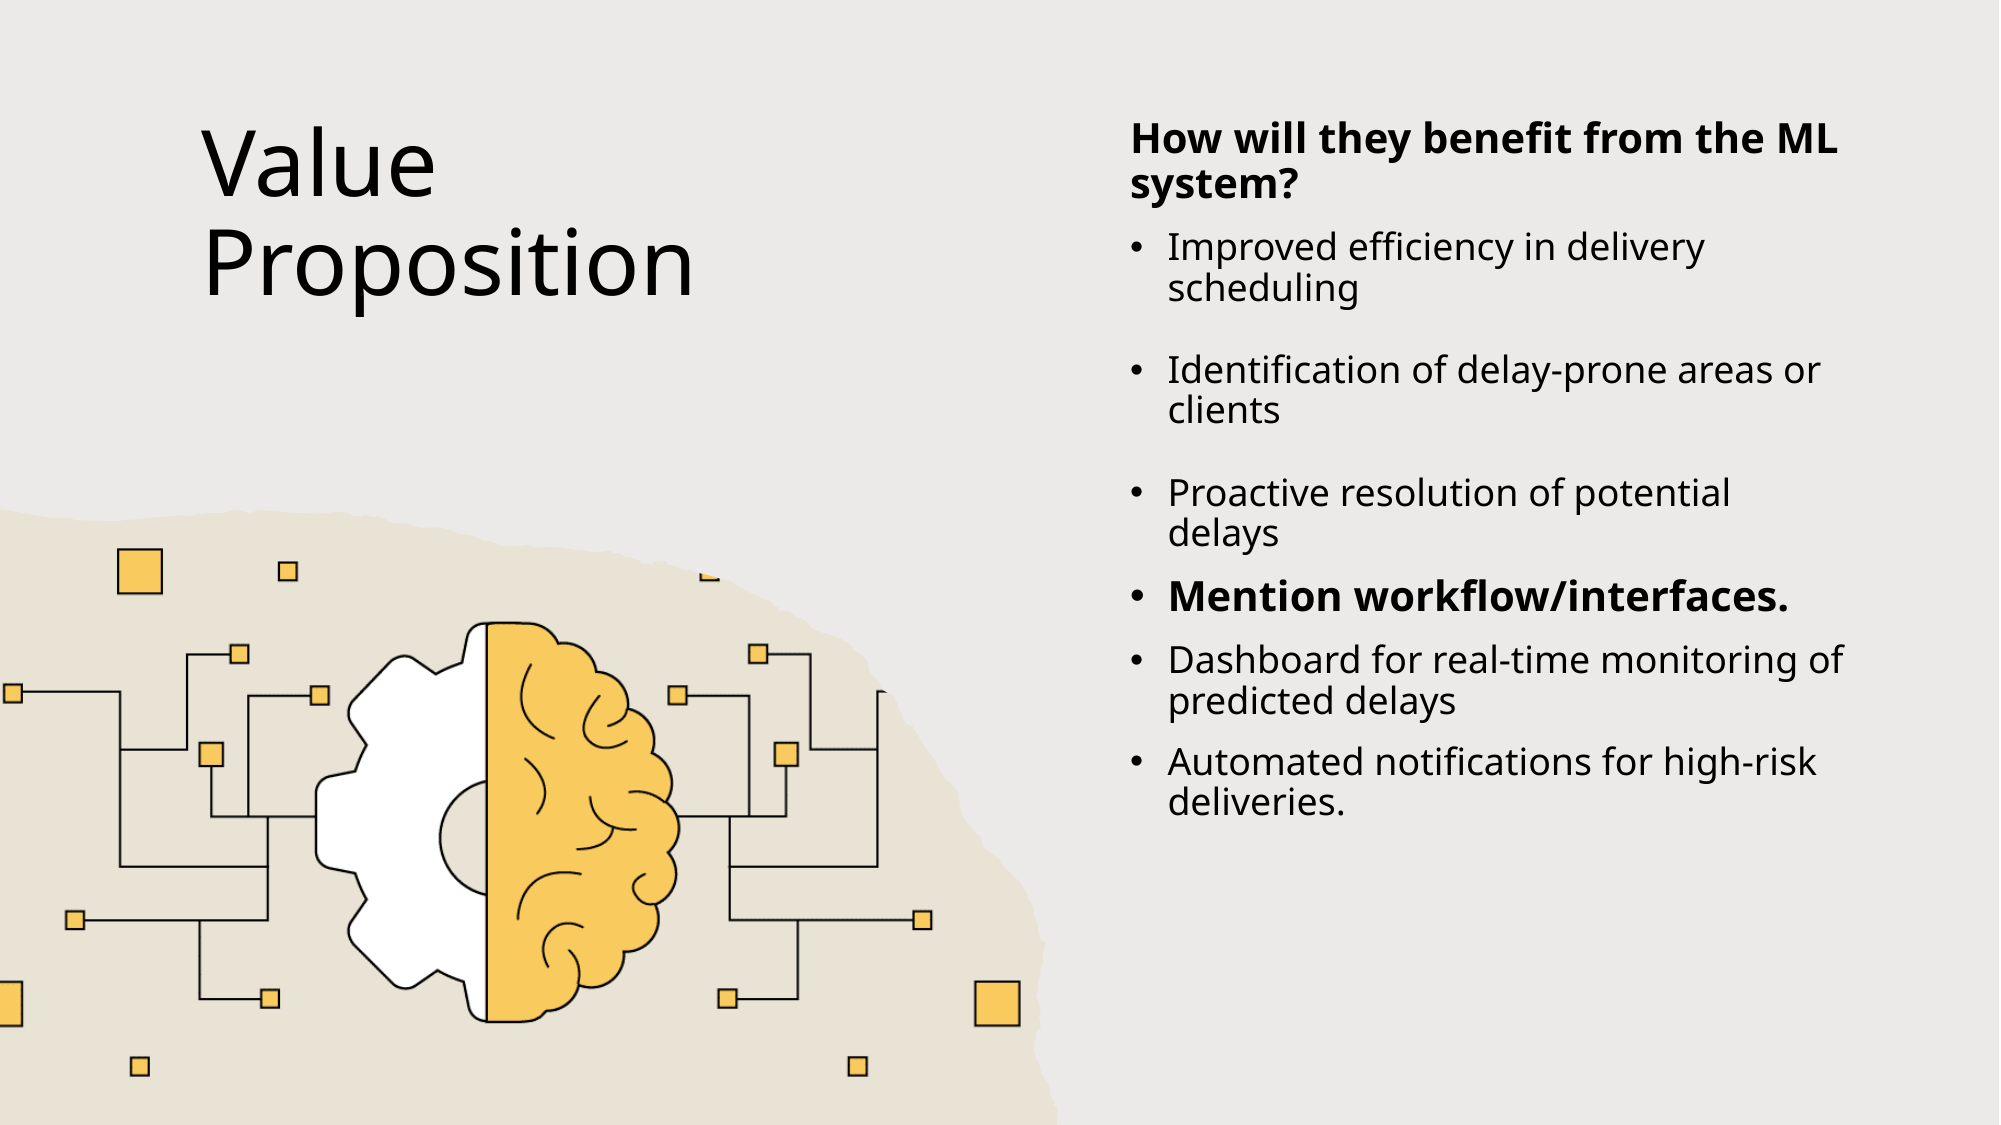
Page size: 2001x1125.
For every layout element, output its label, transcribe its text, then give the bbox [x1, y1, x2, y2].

title Value Proposition [186, 110, 955, 463]
list How will they benefit from the ML system? Improved efficiency in delivery scheduling Identification of delay-prone areas or clients Proactive resolution of potential delays Mention workflow/interfaces. Dashboard for real-time monitoring of predicted delays Automated notifications for high-risk deliveries. [1115, 110, 1863, 1004]
picture [0, 508, 1059, 1125]
text_box [0, 0, 2000, 1125]
